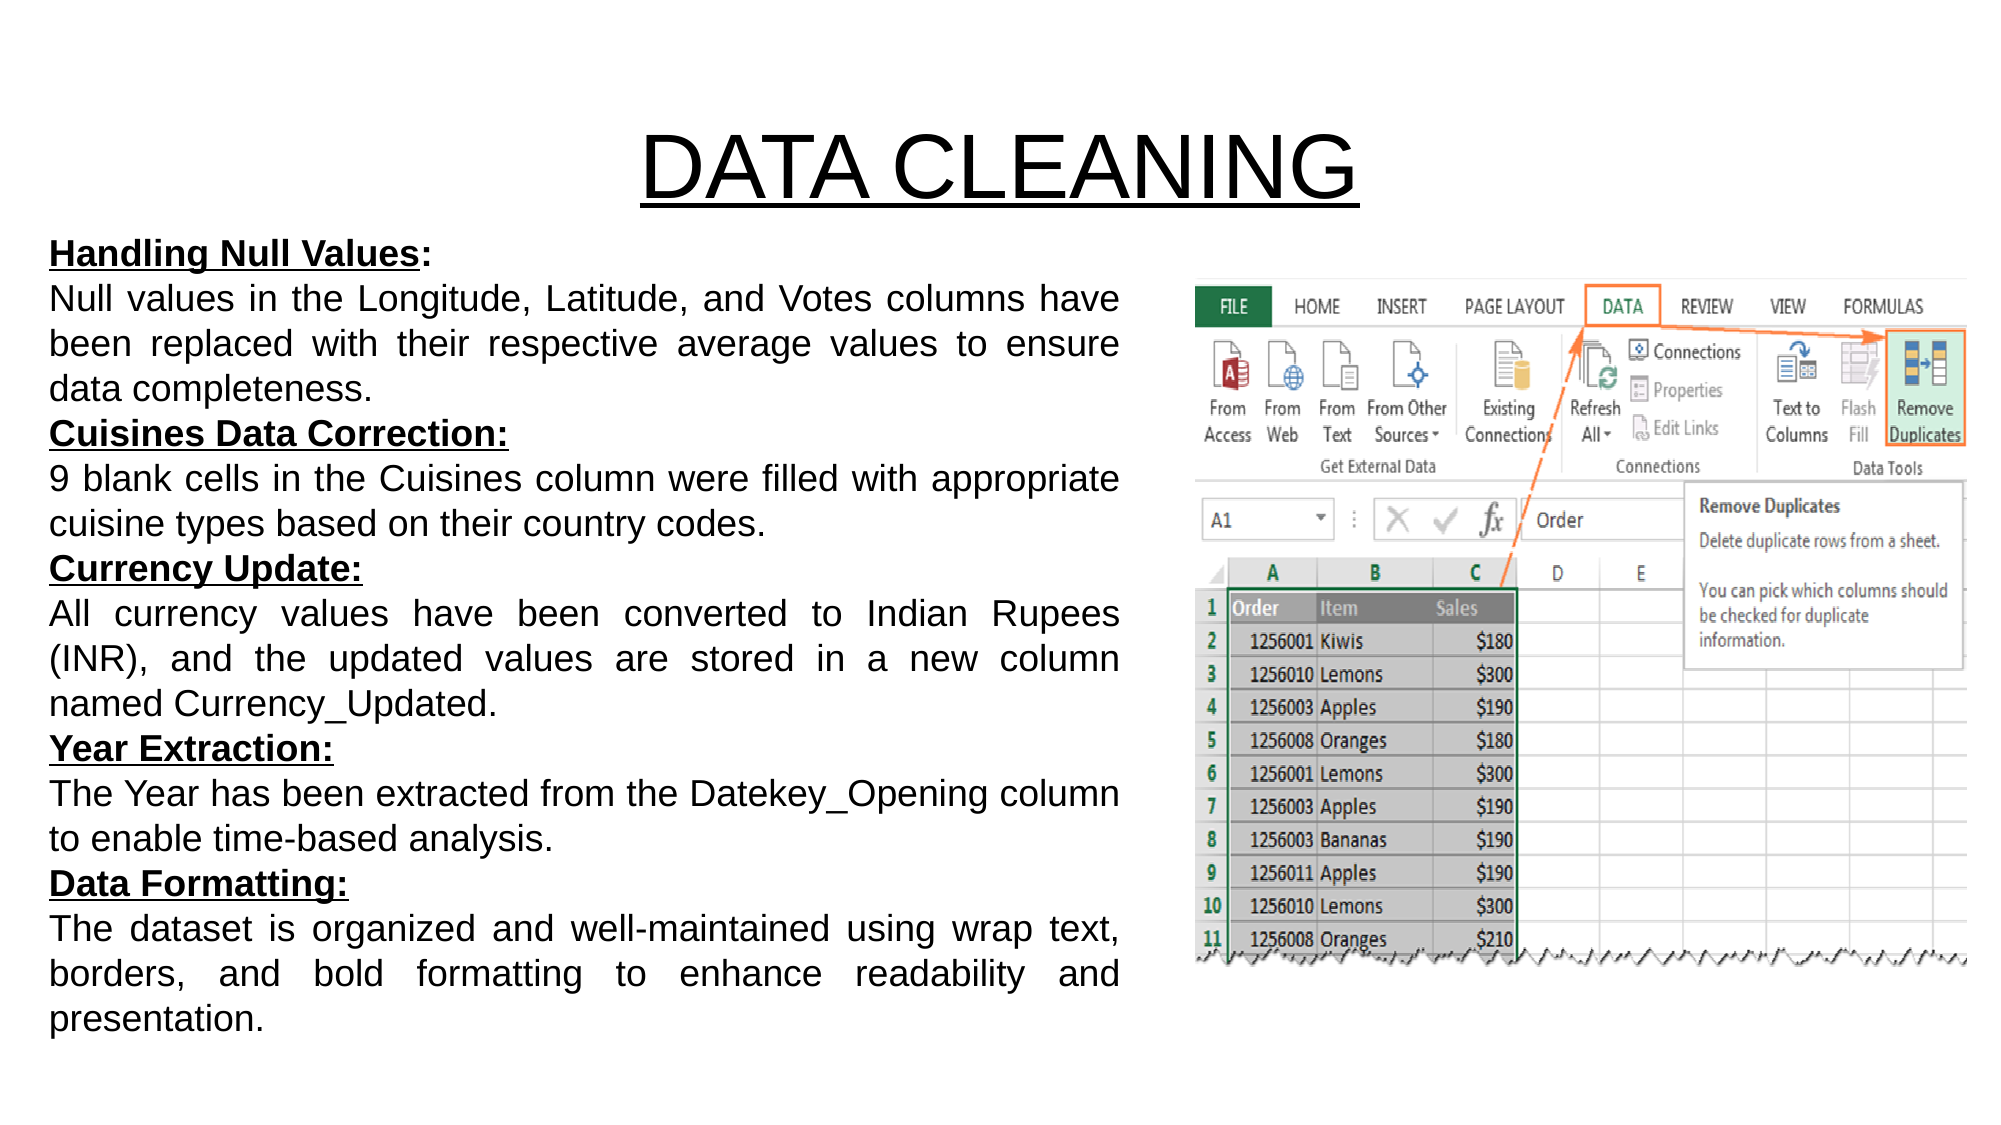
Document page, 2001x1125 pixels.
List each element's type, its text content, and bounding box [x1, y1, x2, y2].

title DATA CLEANING [137, 59, 1863, 278]
list Handling Null Values: Null values in the Longitude, Latitude, and Votes columns have been replaced with their respective average values to ensure data completeness. Cuisines Data Correction: 9 blank cells in the Cuisines column were filled with appropriate cuisine types based on their country codes. Currency Update: All currency values have been converted to Indian Rupees (INR), and the updated values are stored in a new column named Currency_Updated. Year Extraction: The Year has been extracted from the Datekey_Opening column to enable time-based analysis. Data Formatting: The dataset is organized and well-maintained using wrap text, borders, and bold formatting to enhance readability and presentation. [33, 221, 1136, 1092]
picture [1195, 278, 1967, 967]
